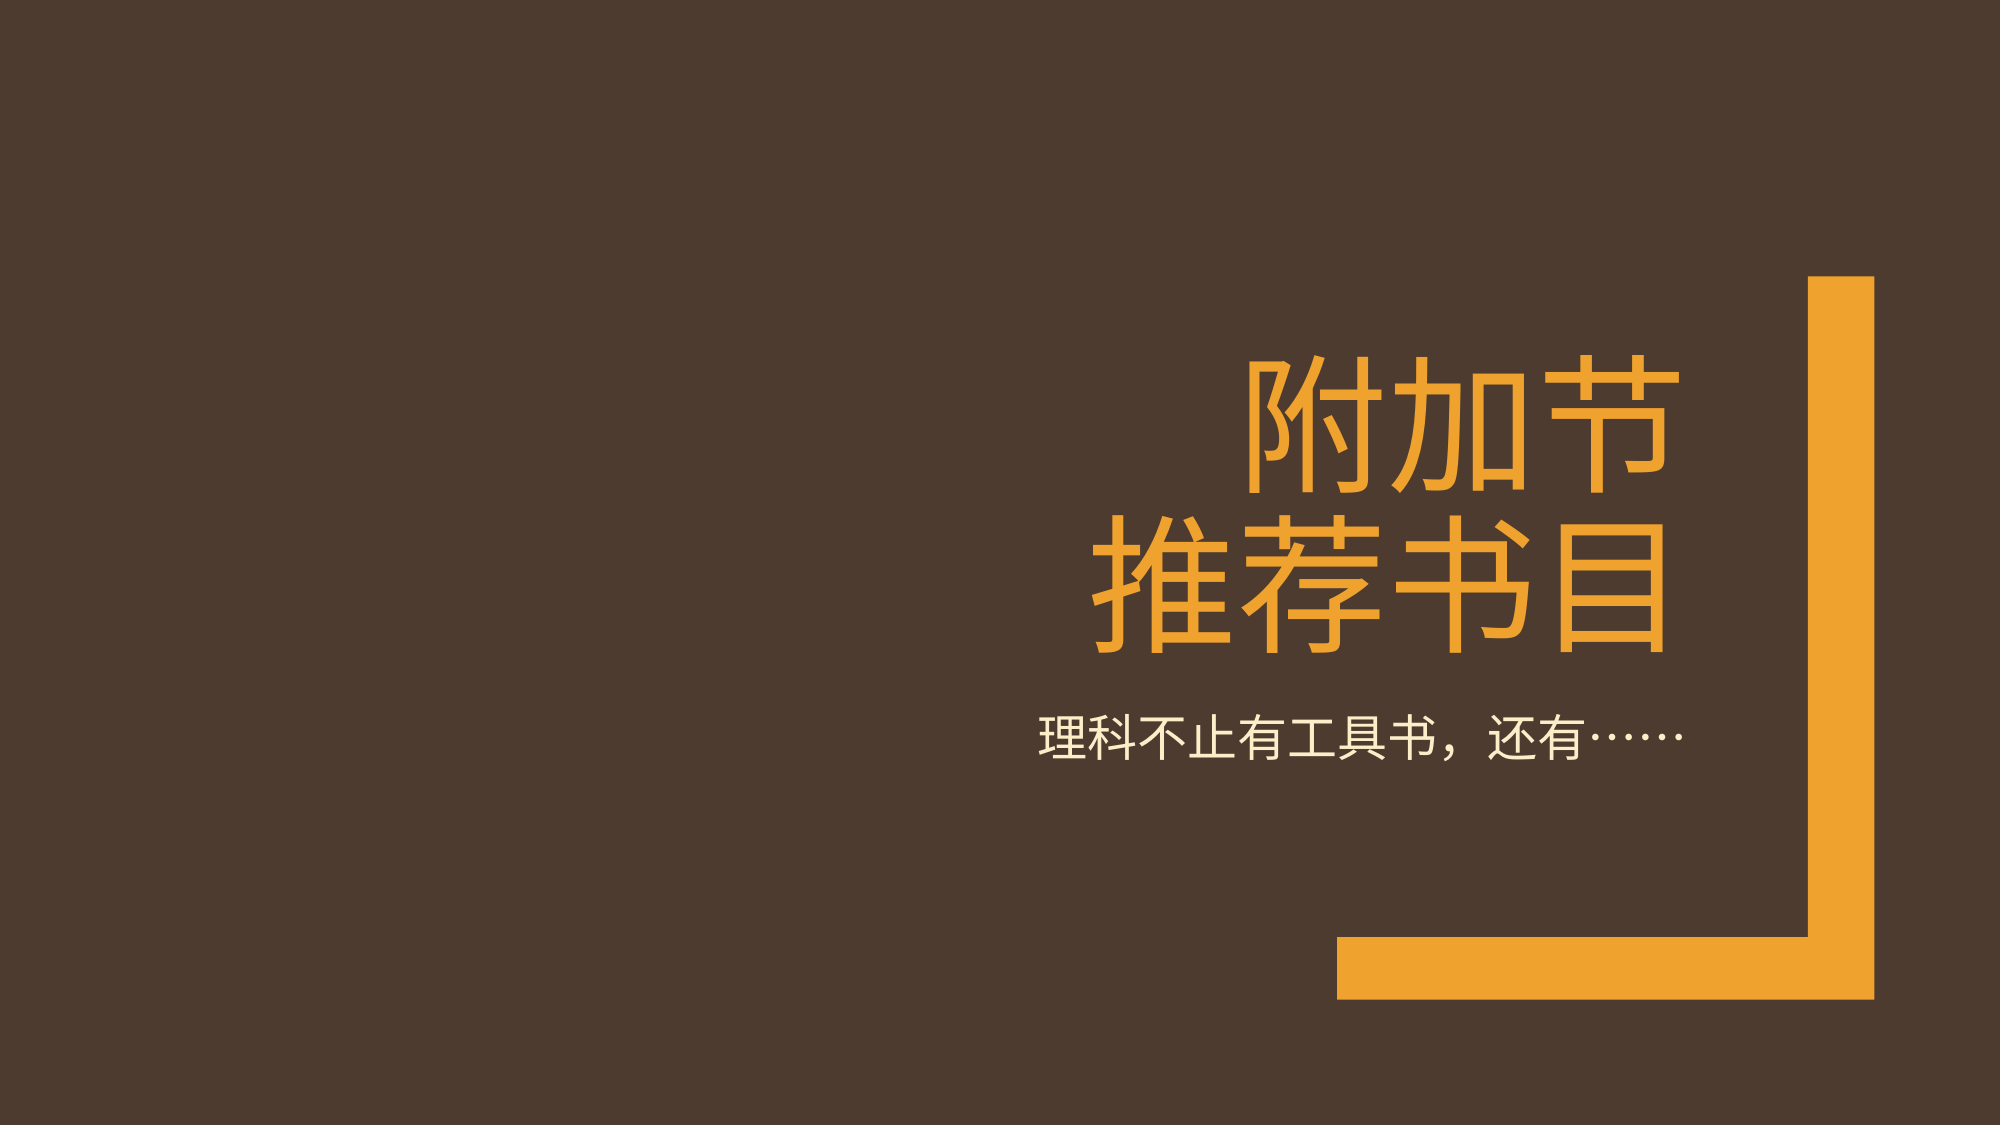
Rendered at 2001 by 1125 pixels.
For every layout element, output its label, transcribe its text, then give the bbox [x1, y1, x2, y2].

list 理科不止有工具书，还有…… [125, 691, 1703, 880]
title 附加节 推荐书目 [125, 213, 1703, 682]
